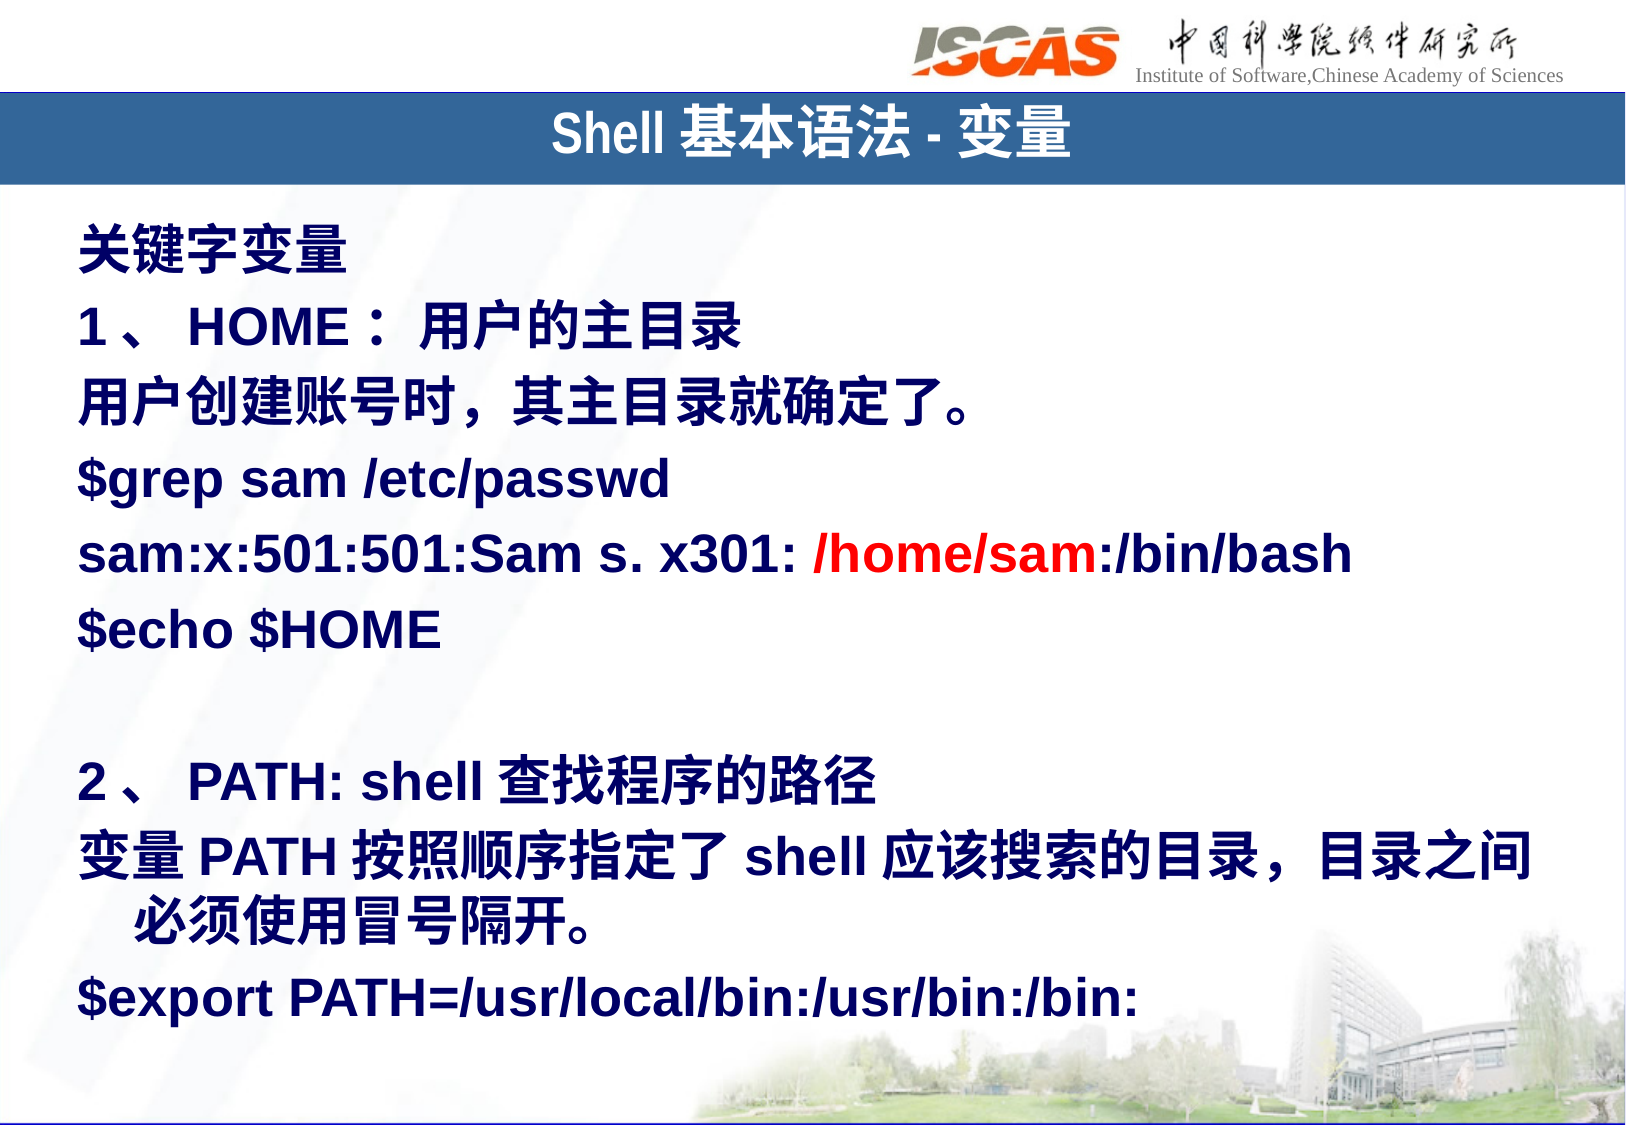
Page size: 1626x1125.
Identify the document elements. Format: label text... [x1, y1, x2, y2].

picture [1166, 15, 1519, 71]
picture [0, 92, 1626, 1125]
list 关键字变量 1、HOME：用户的主目录 用户创建账号时，其主目录就确定了。 $grep sam /etc/passwd sam:x:501:501:Sam s. x301: /home/sam:/bin/bash $echo $HOME 2、PATH: shell查找程序的路径 变量PATH按照顺序指定了shell应该搜索的目录，目录之间必须使用冒号隔开。 $export PATH=/usr/local/bin:/usr/bin:/bin: [62, 208, 1563, 1102]
picture [907, 18, 1132, 87]
title Shell基本语法-变量 [0, 93, 1625, 185]
